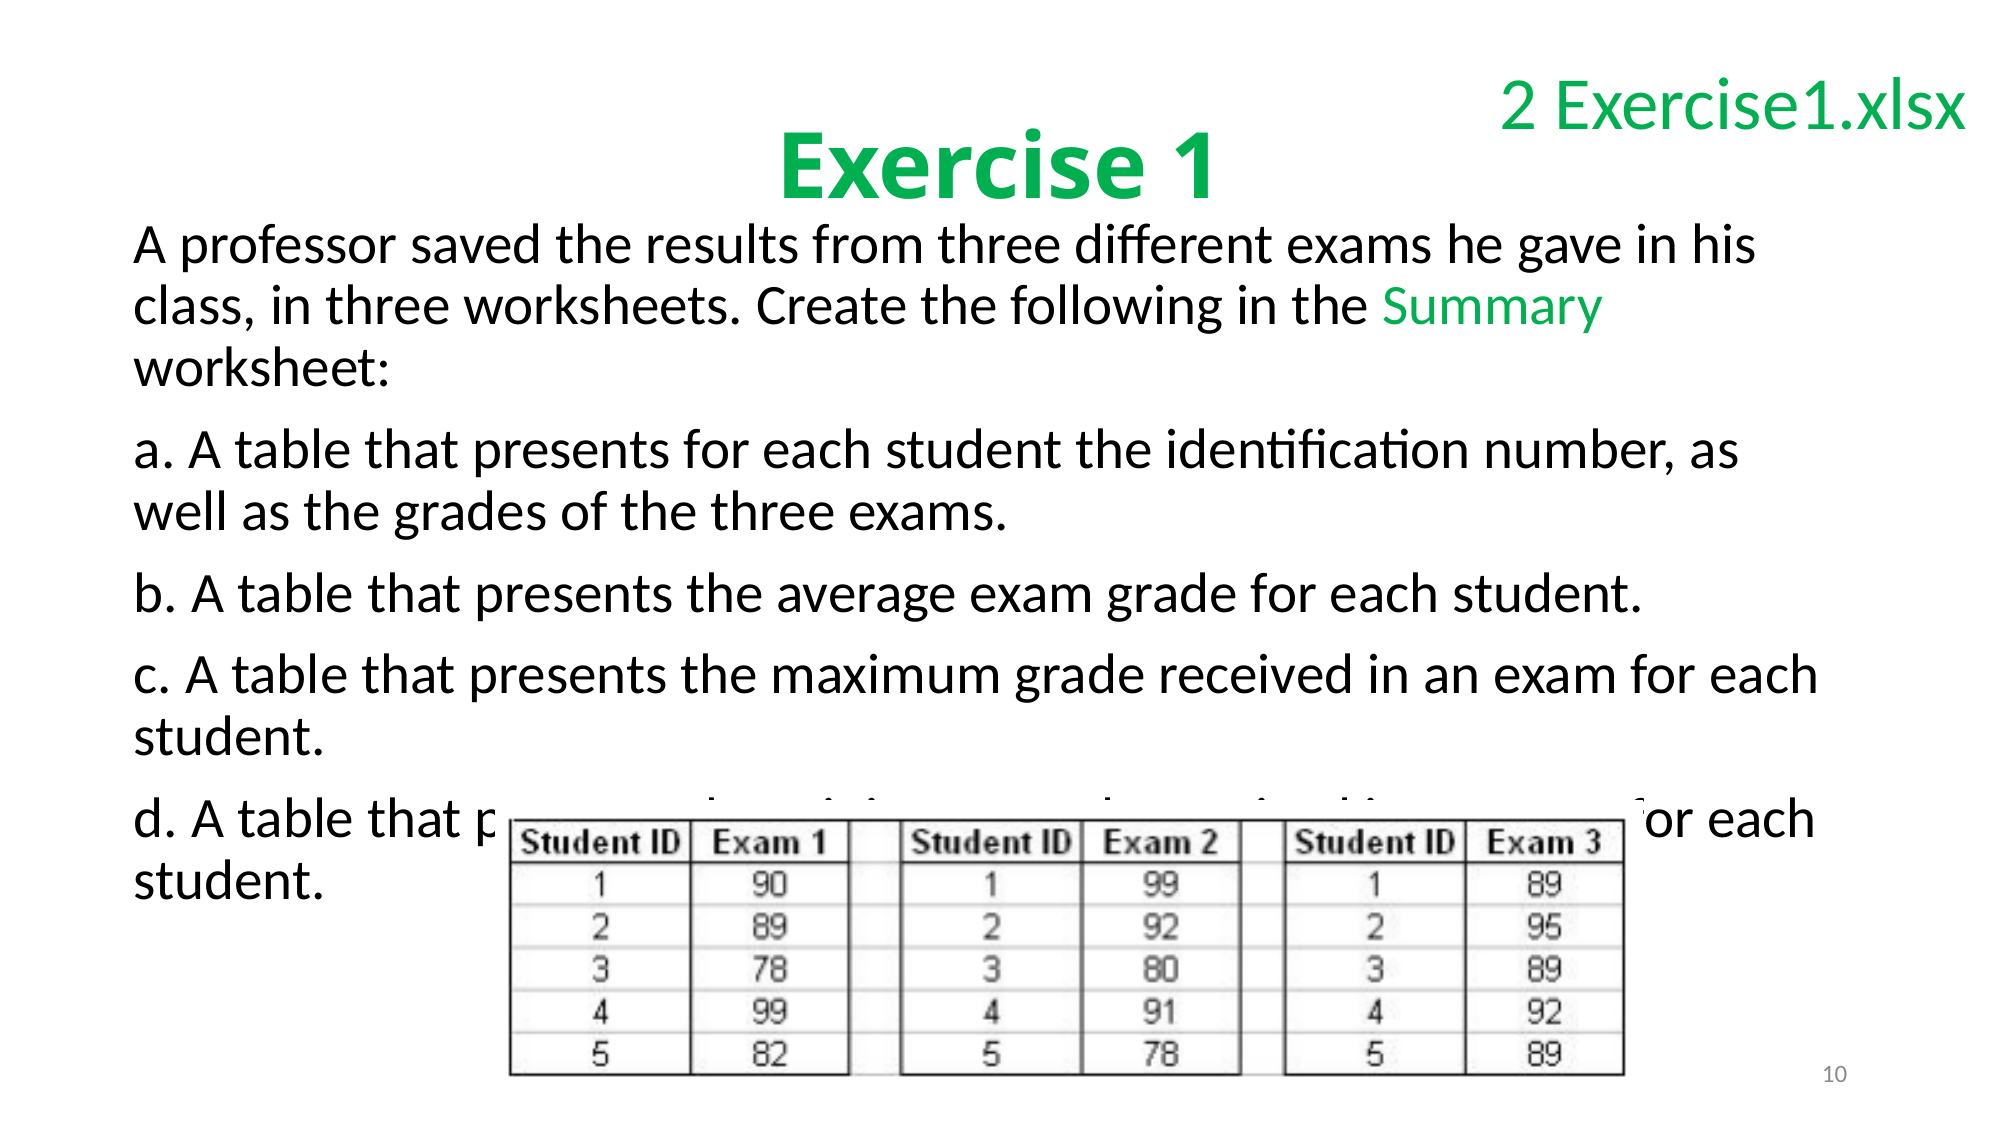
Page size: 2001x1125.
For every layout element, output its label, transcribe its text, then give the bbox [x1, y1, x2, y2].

list A professor saved the results from three different exams he gave in his class, in three worksheets. Create the following in the Summary worksheet: a. A table that presents for each student the identification number, as well as the grades of the three exams. b. A table that presents the average exam grade for each student. c. A table that presents the maximum grade received in an exam for each student. d. A table that presents the minimum grade received in an exam for each student. [119, 206, 1844, 921]
title Exercise 1 [137, 59, 1863, 278]
picture [495, 800, 1643, 1094]
slide_number 10 [1412, 1042, 1863, 1103]
text_box 2 Exercise1.xlsx [981, 46, 1982, 152]
